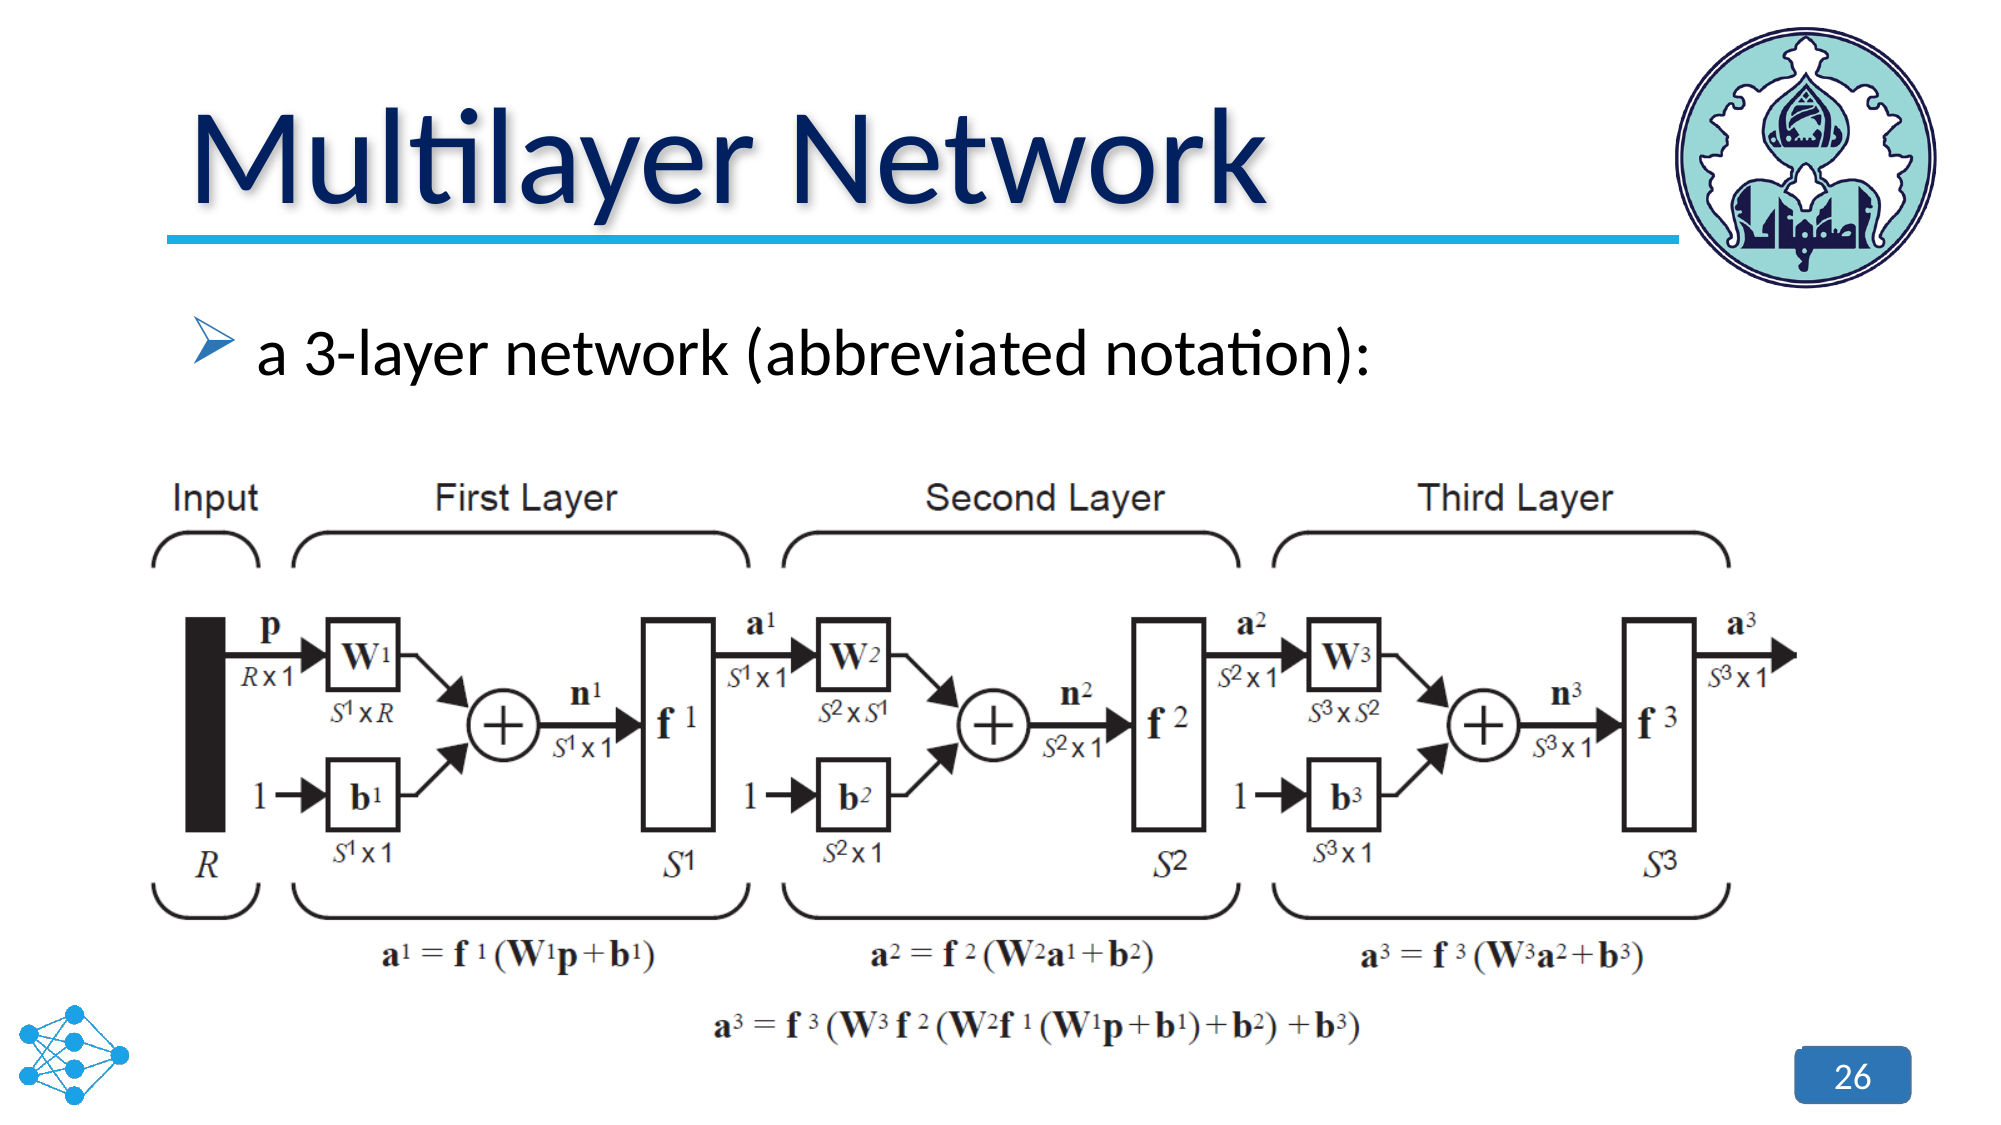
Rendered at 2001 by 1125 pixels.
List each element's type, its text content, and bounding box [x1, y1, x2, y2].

text_box Multilayer Network [172, 59, 1286, 239]
picture [1657, 13, 1946, 302]
picture [148, 477, 1802, 1049]
text_box 26 [1794, 1045, 1912, 1105]
picture [19, 1005, 129, 1105]
text_box a 3-layer network (abbreviated notation): [173, 301, 1389, 397]
